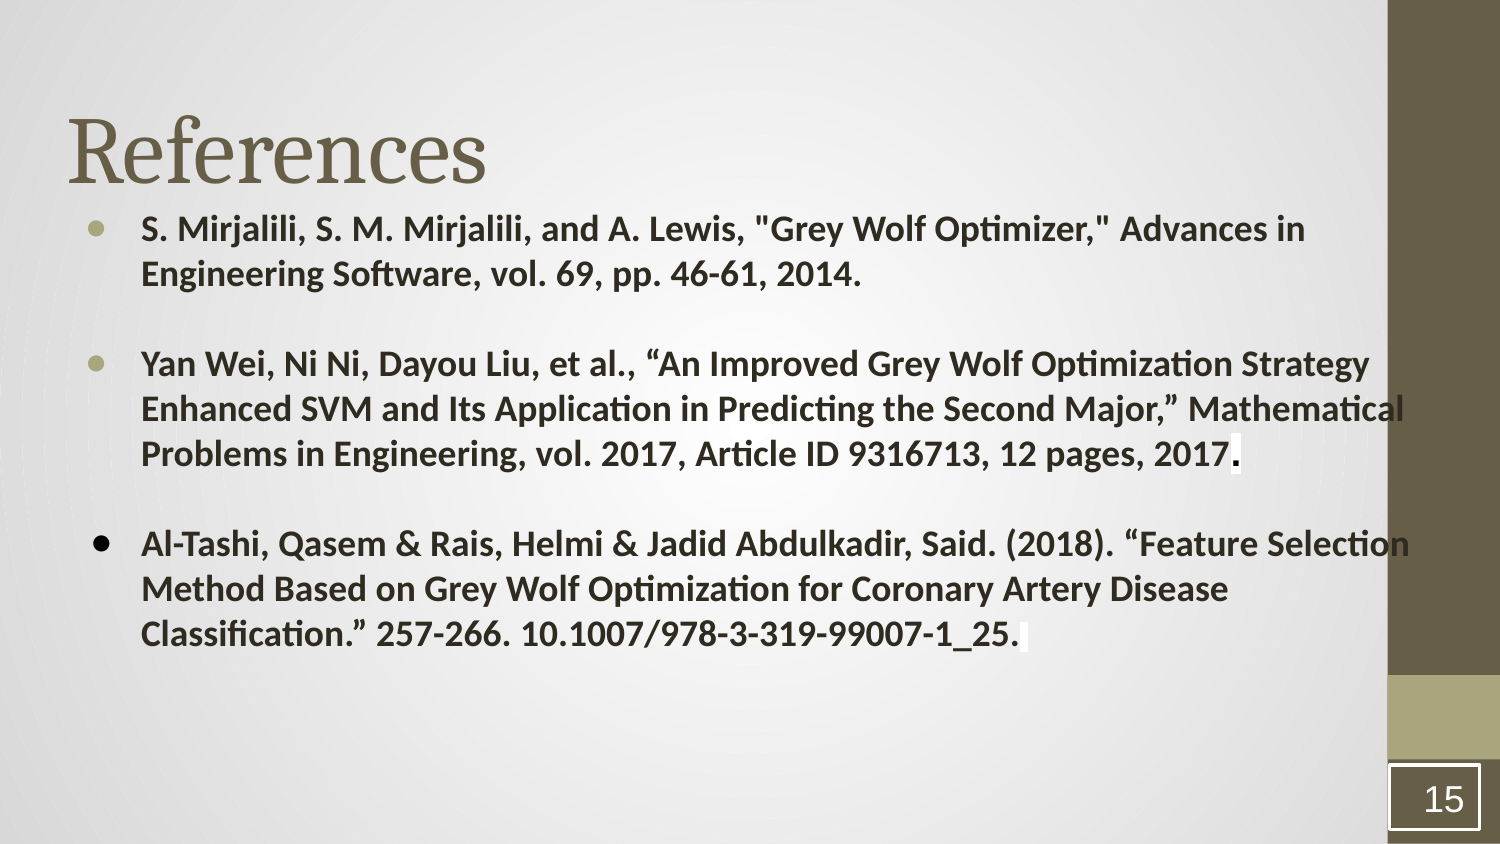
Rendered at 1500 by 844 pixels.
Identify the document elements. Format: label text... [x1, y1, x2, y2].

slide_number ‹#› [1388, 763, 1481, 831]
title References [51, 72, 1449, 167]
list S. Mirjalili, S. M. Mirjalili, and A. Lewis, "Grey Wolf Optimizer," Advances in Engineering Software, vol. 69, pp. 46-61, 2014. Yan Wei, Ni Ni, Dayou Liu, et al., “An Improved Grey Wolf Optimization Strategy Enhanced SVM and Its Application in Predicting the Second Major,” Mathematical Problems in Engineering, vol. 2017, Article ID 9316713, 12 pages, 2017. Al-Tashi, Qasem & Rais, Helmi & Jadid Abdulkadir, Said. (2018). “Feature Selection Method Based on Grey Wolf Optimization for Coronary Artery Disease Classification.” 257-266. 10.1007/978-3-319-99007-1_25. [51, 189, 1460, 750]
